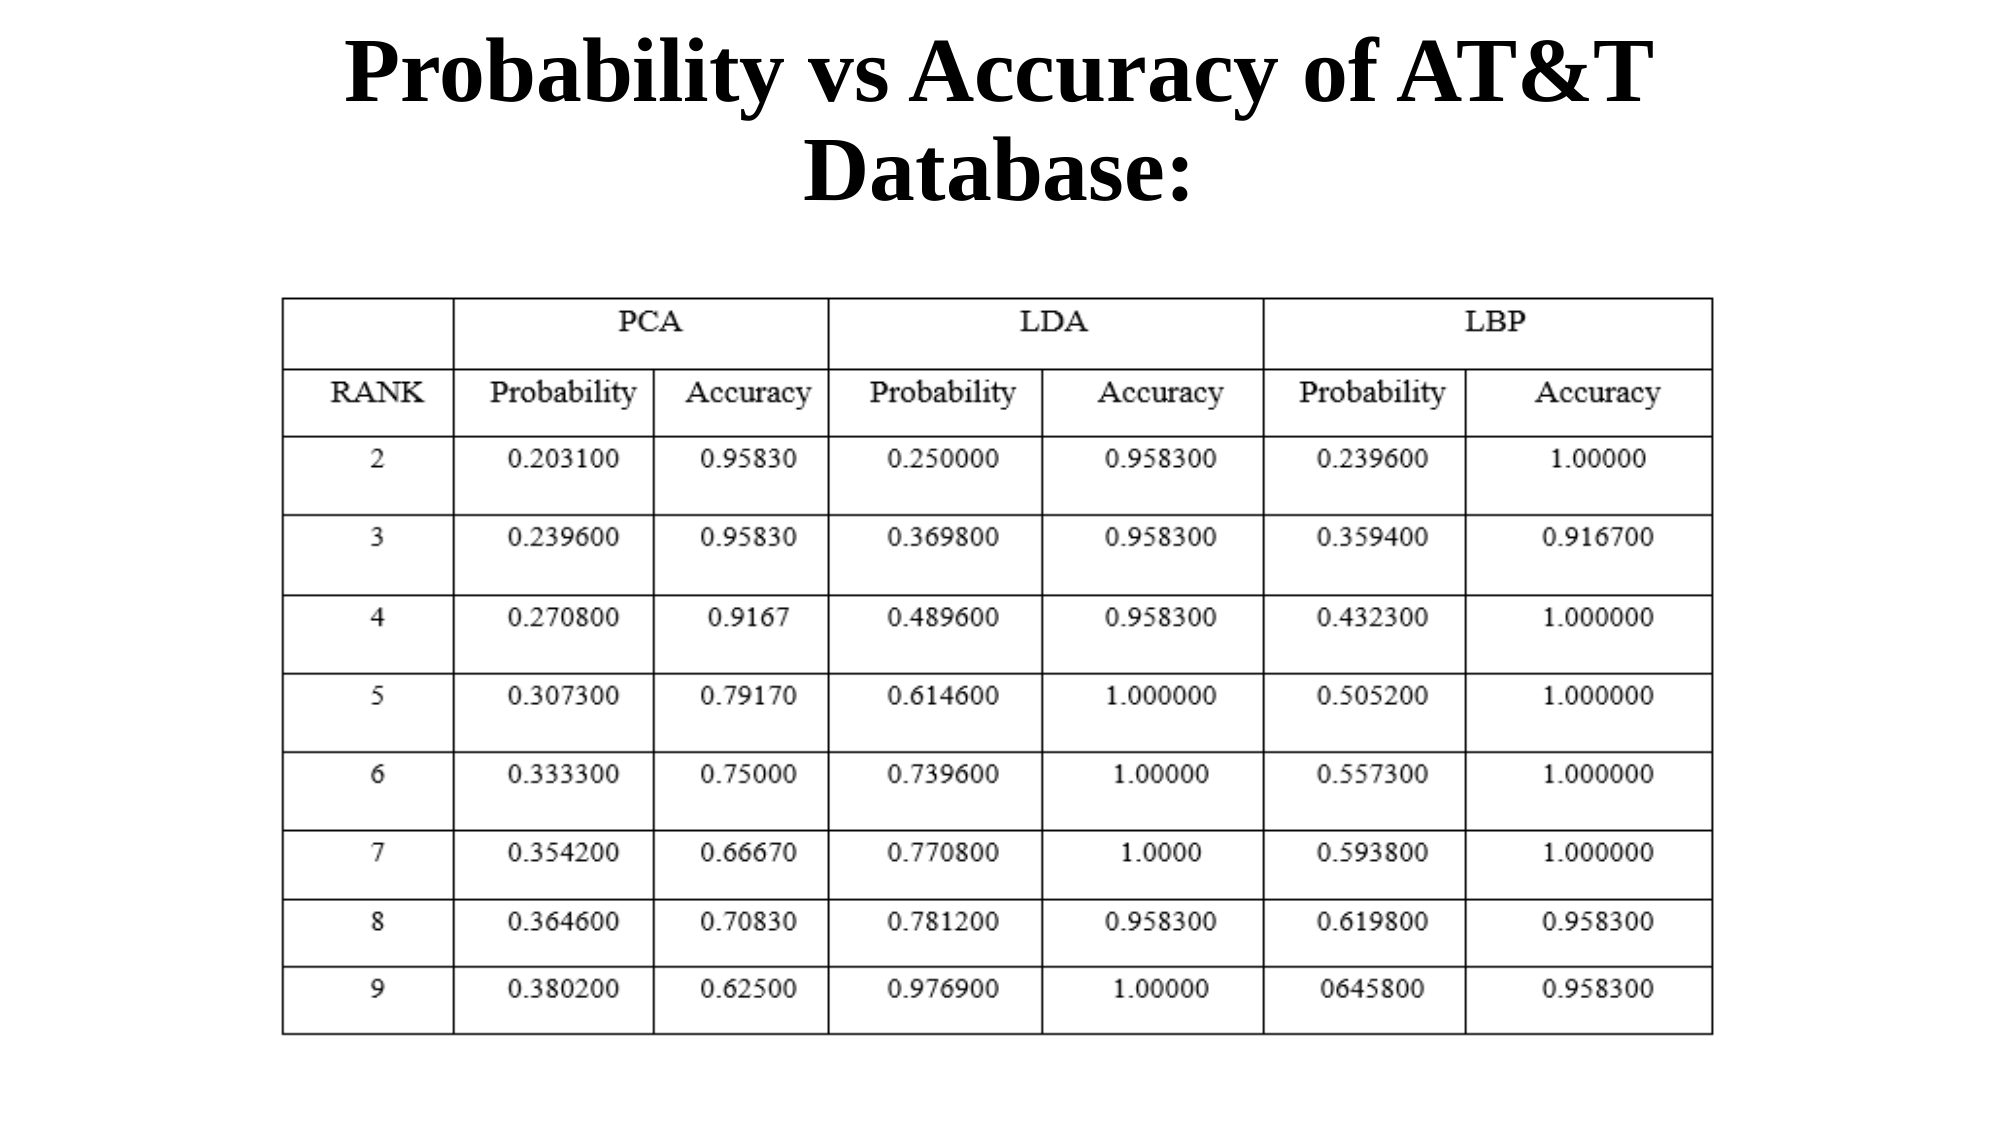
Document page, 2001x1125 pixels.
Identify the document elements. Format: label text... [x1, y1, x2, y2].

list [259, 242, 1741, 1069]
title Probability vs Accuracy of AT&T Database: [187, 0, 1813, 243]
